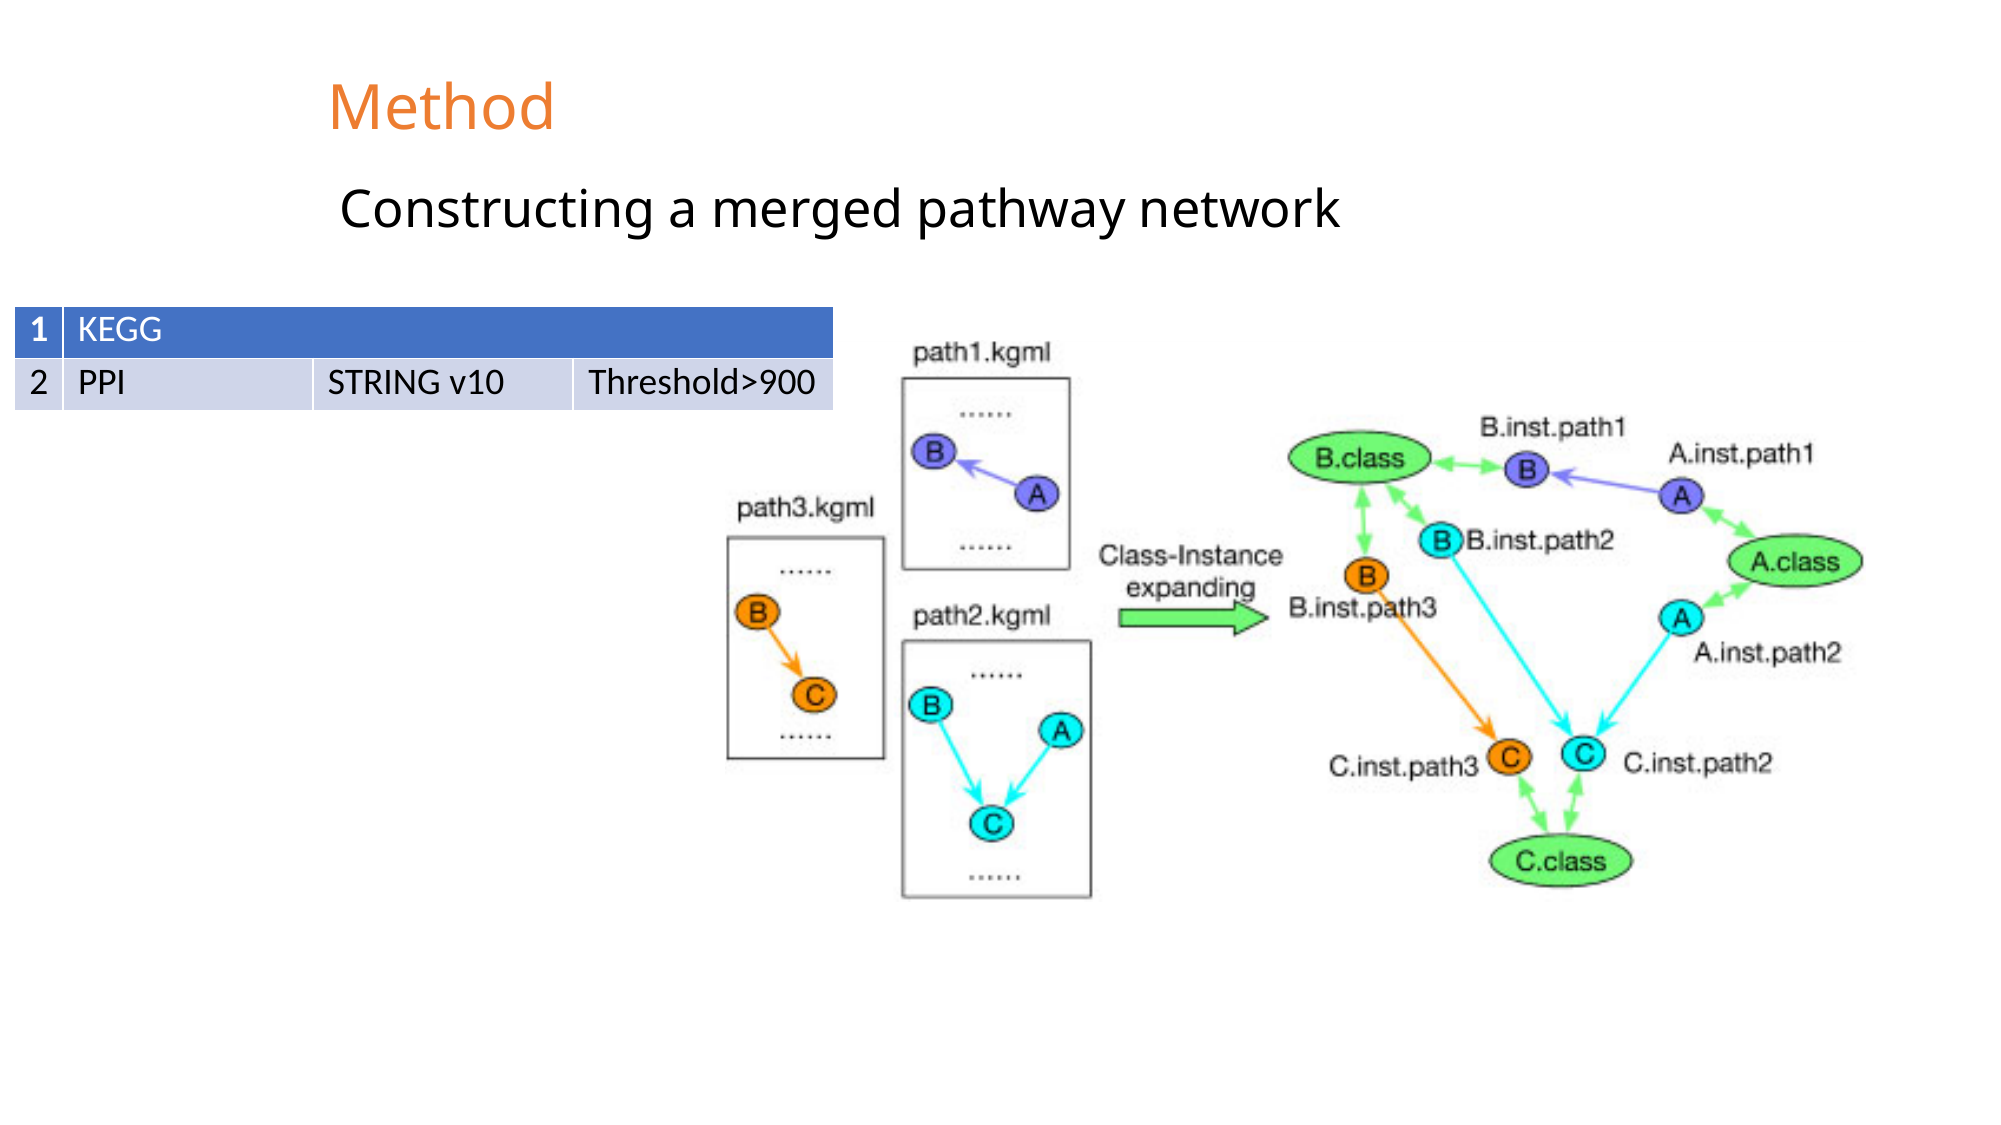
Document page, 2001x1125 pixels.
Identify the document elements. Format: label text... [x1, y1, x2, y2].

table_header 1 [15, 307, 62, 358]
table_cell STRING v10 [314, 359, 572, 410]
picture [725, 340, 1866, 902]
table_header KEGG [64, 307, 833, 358]
title Method [312, 37, 790, 151]
table_cell 2 [15, 359, 62, 410]
table_cell PPI [64, 359, 312, 410]
table_cell Threshold>900 [574, 359, 725, 410]
subtitle Constructing a merged pathway network [324, 174, 1750, 225]
